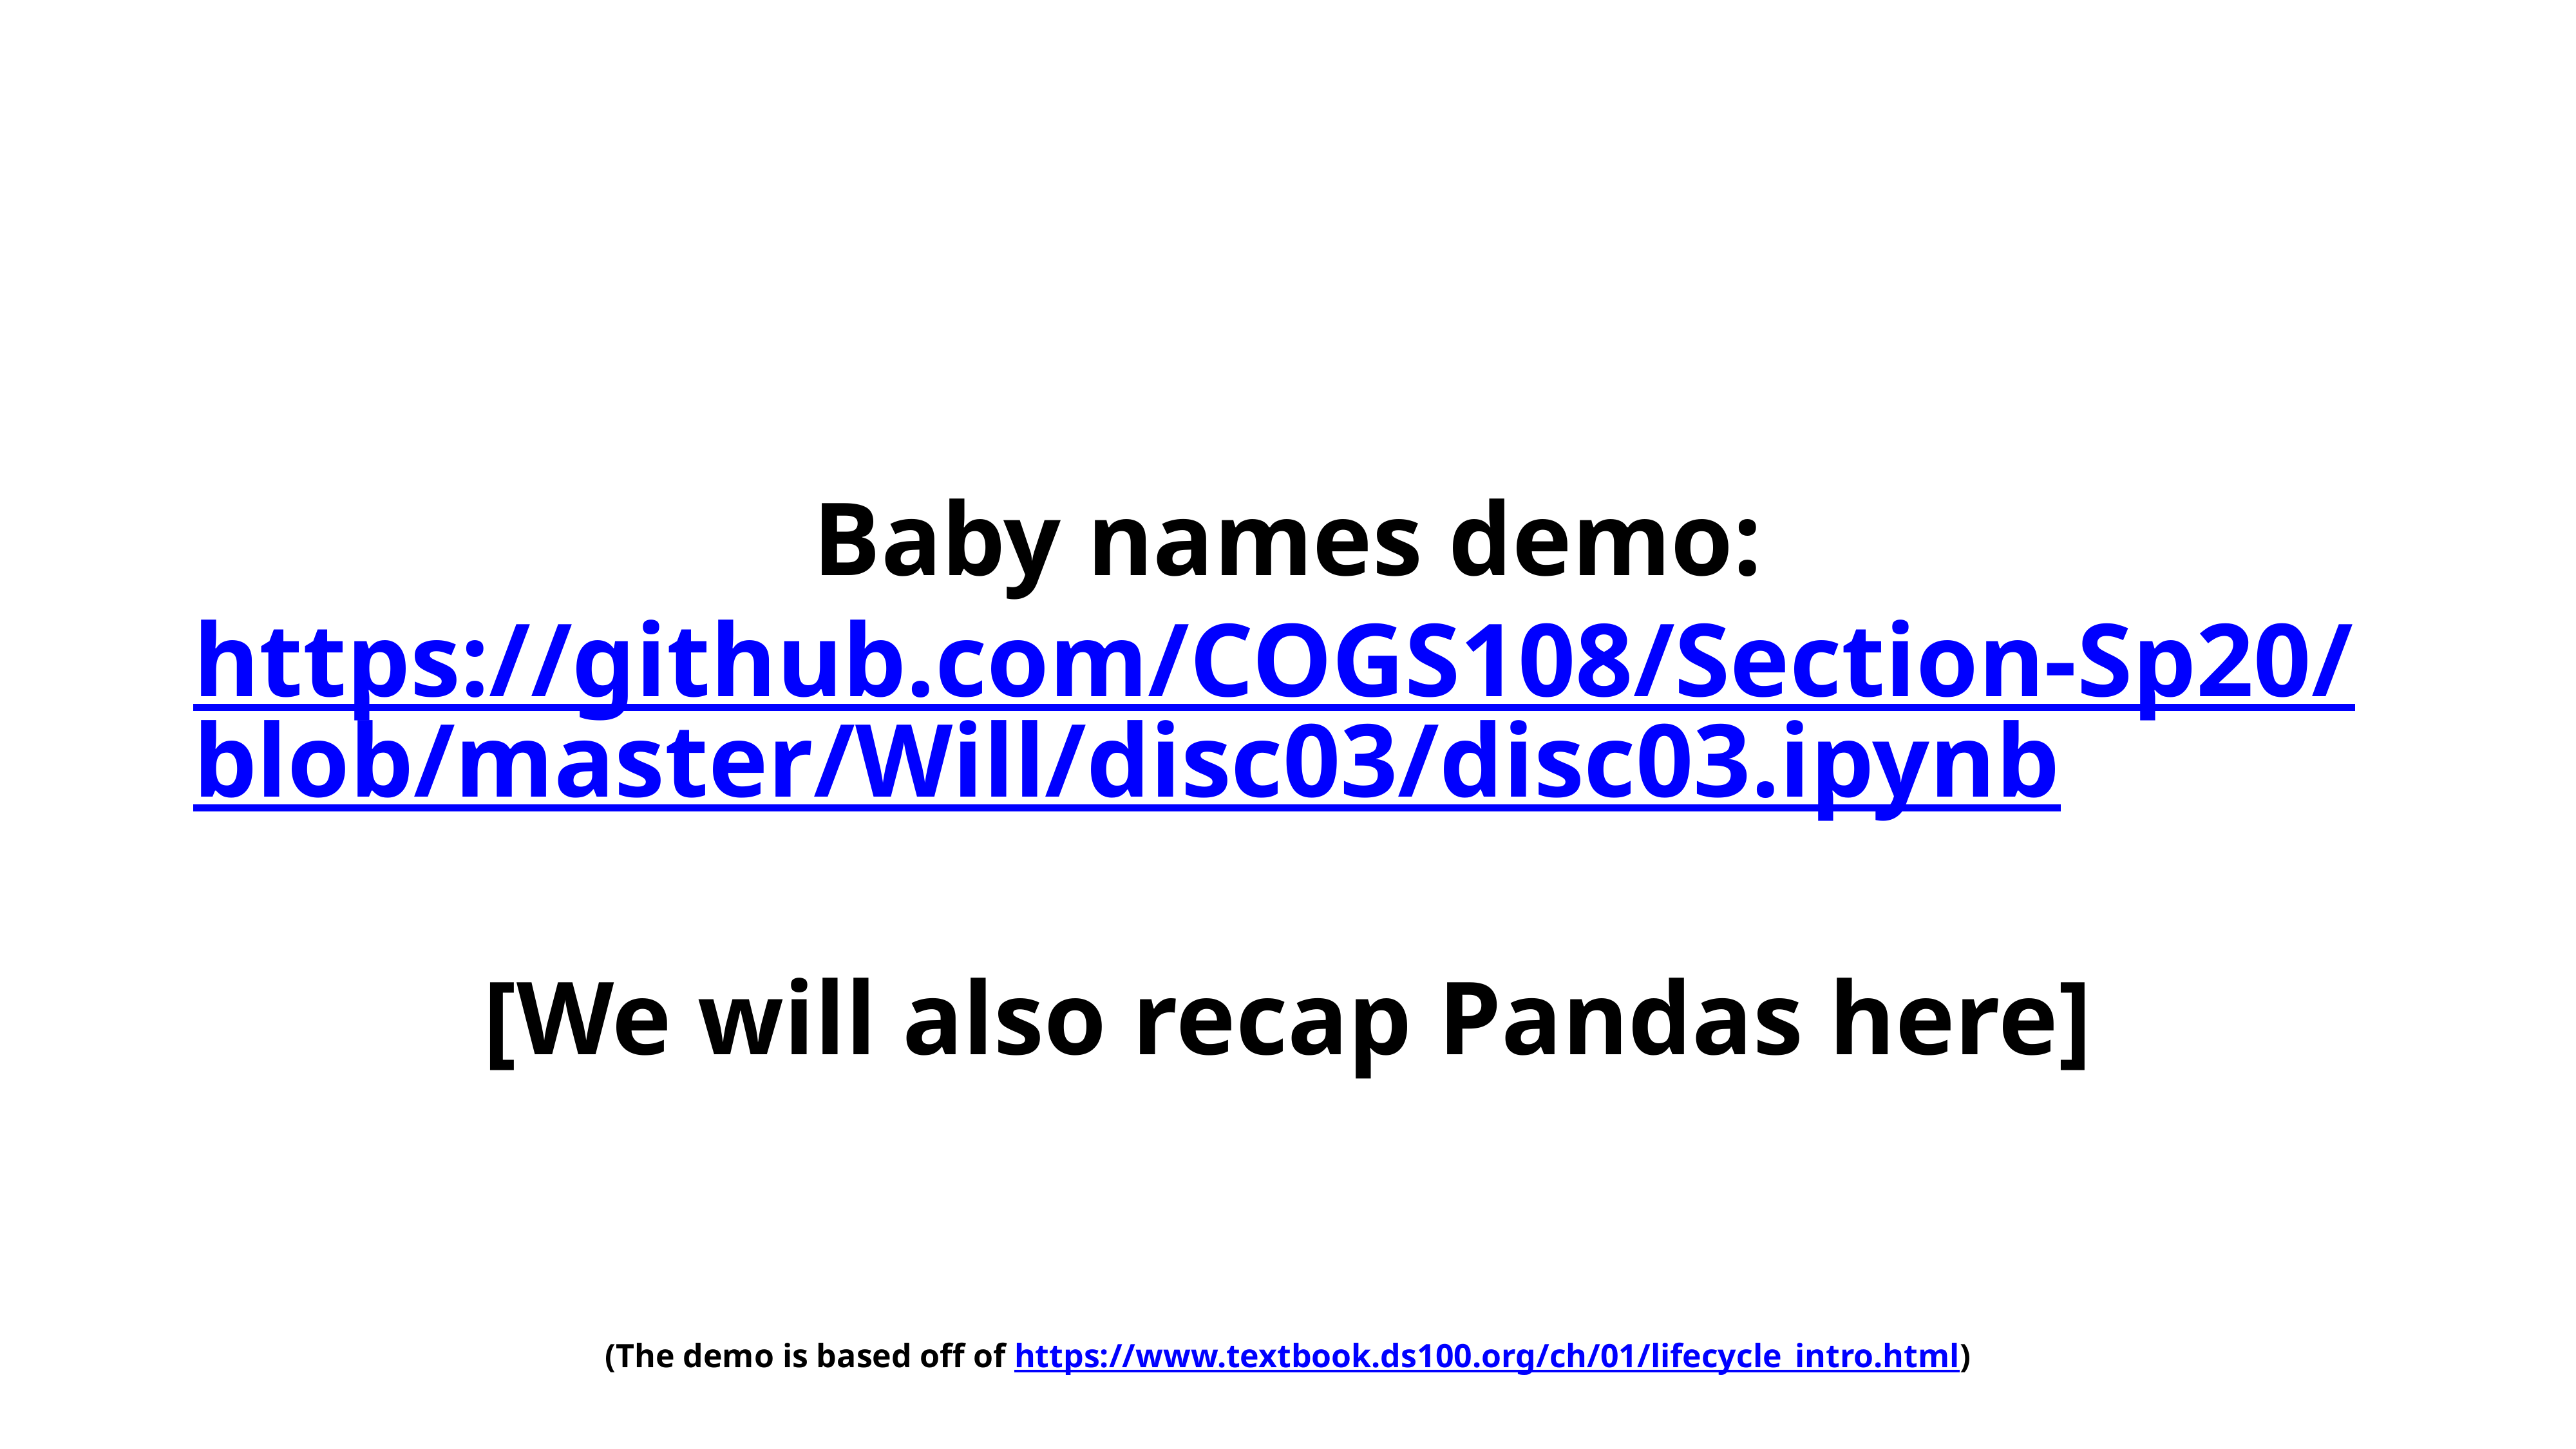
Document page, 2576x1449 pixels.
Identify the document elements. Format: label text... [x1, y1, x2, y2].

title Baby names demo: https://github.com/COGS108/Section-Sp20/blob/master/Will/disc03/disc03.ipynb [We will also recap Pandas here] [187, 325, 2389, 1124]
text_box (The demo is based off of https://www.textbook.ds100.org/ch/01/lifecycle_intro.html) [600, 1329, 1976, 1385]
